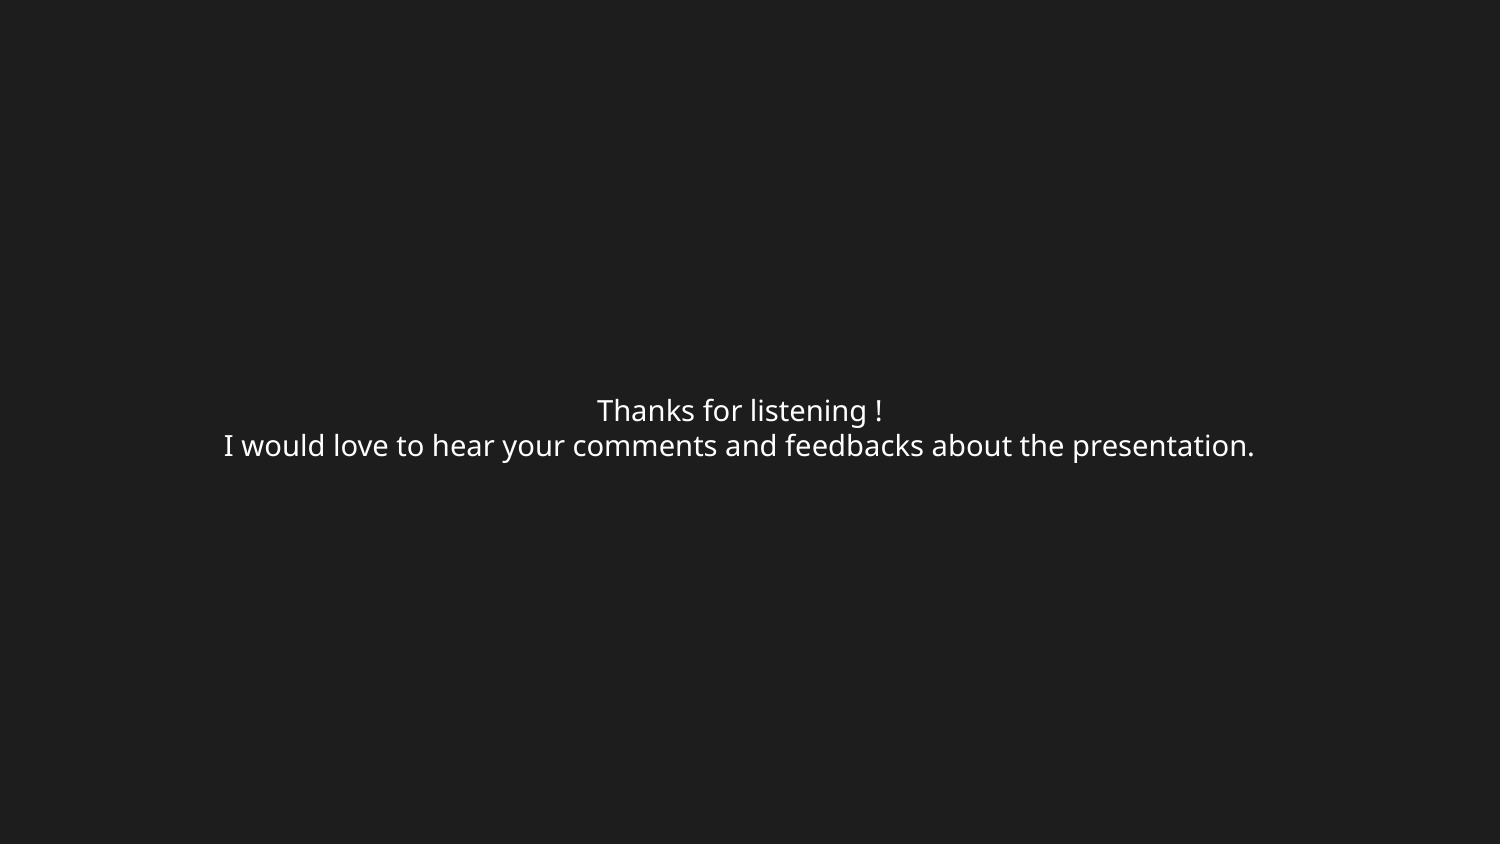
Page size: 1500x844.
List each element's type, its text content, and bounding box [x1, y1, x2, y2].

text_box Thanks for listening ! I would love to hear your comments and feedbacks about the presentation. [186, 384, 1293, 470]
